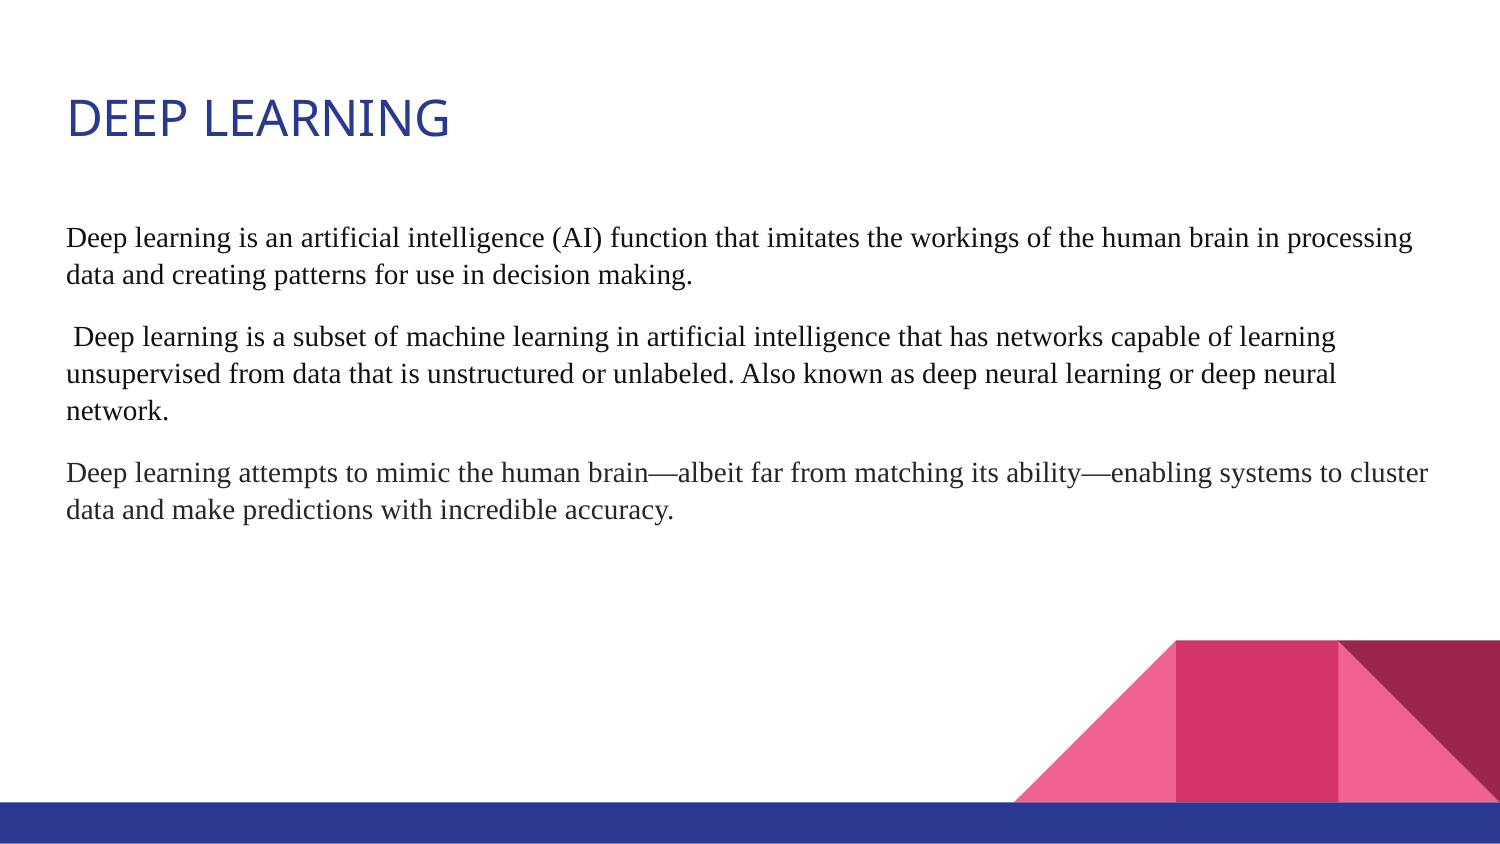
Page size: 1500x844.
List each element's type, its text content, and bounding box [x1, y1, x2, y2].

list Deep learning is an artificial intelligence (AI) function that imitates the workings of the human brain in processing data and creating patterns for use in decision making. Deep learning is a subset of machine learning in artificial intelligence that has networks capable of learning unsupervised from data that is unstructured or unlabeled. Also known as deep neural learning or deep neural network. Deep learning attempts to mimic the human brain—albeit far from matching its ability—enabling systems to cluster data and make predictions with incredible accuracy. [51, 201, 1449, 750]
title DEEP LEARNING [51, 67, 1449, 167]
